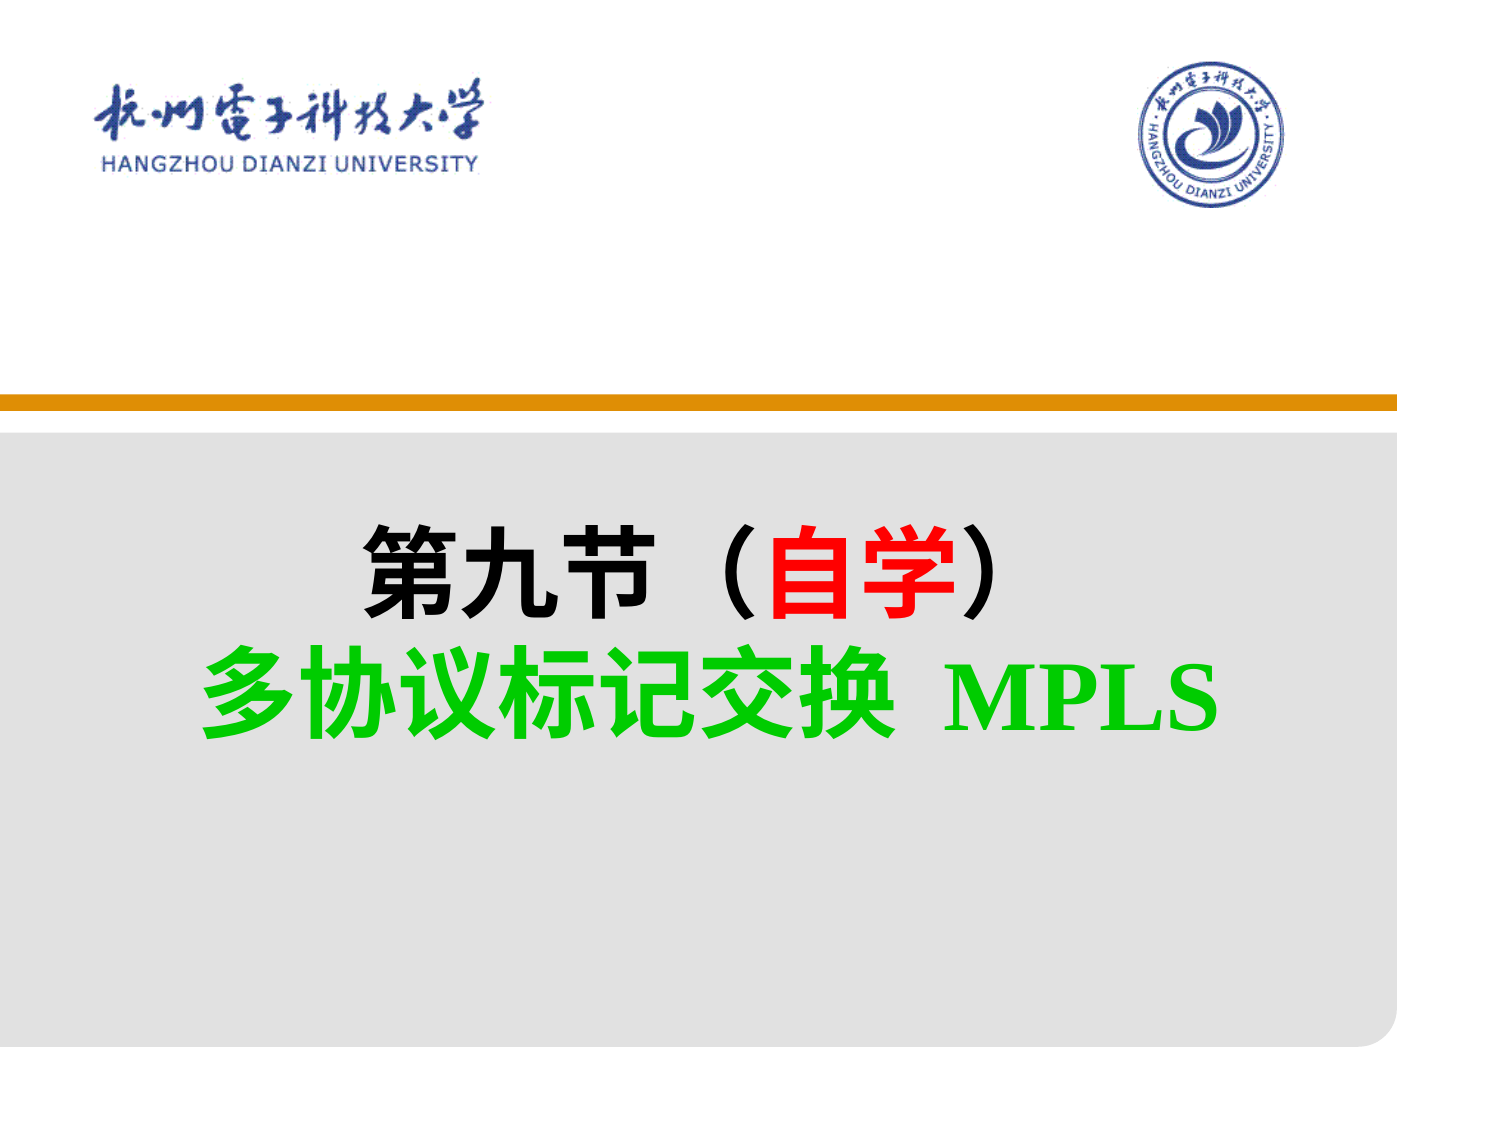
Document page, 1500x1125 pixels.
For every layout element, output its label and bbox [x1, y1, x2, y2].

picture [71, 50, 521, 206]
title [29, 503, 1377, 906]
picture [1137, 58, 1298, 208]
